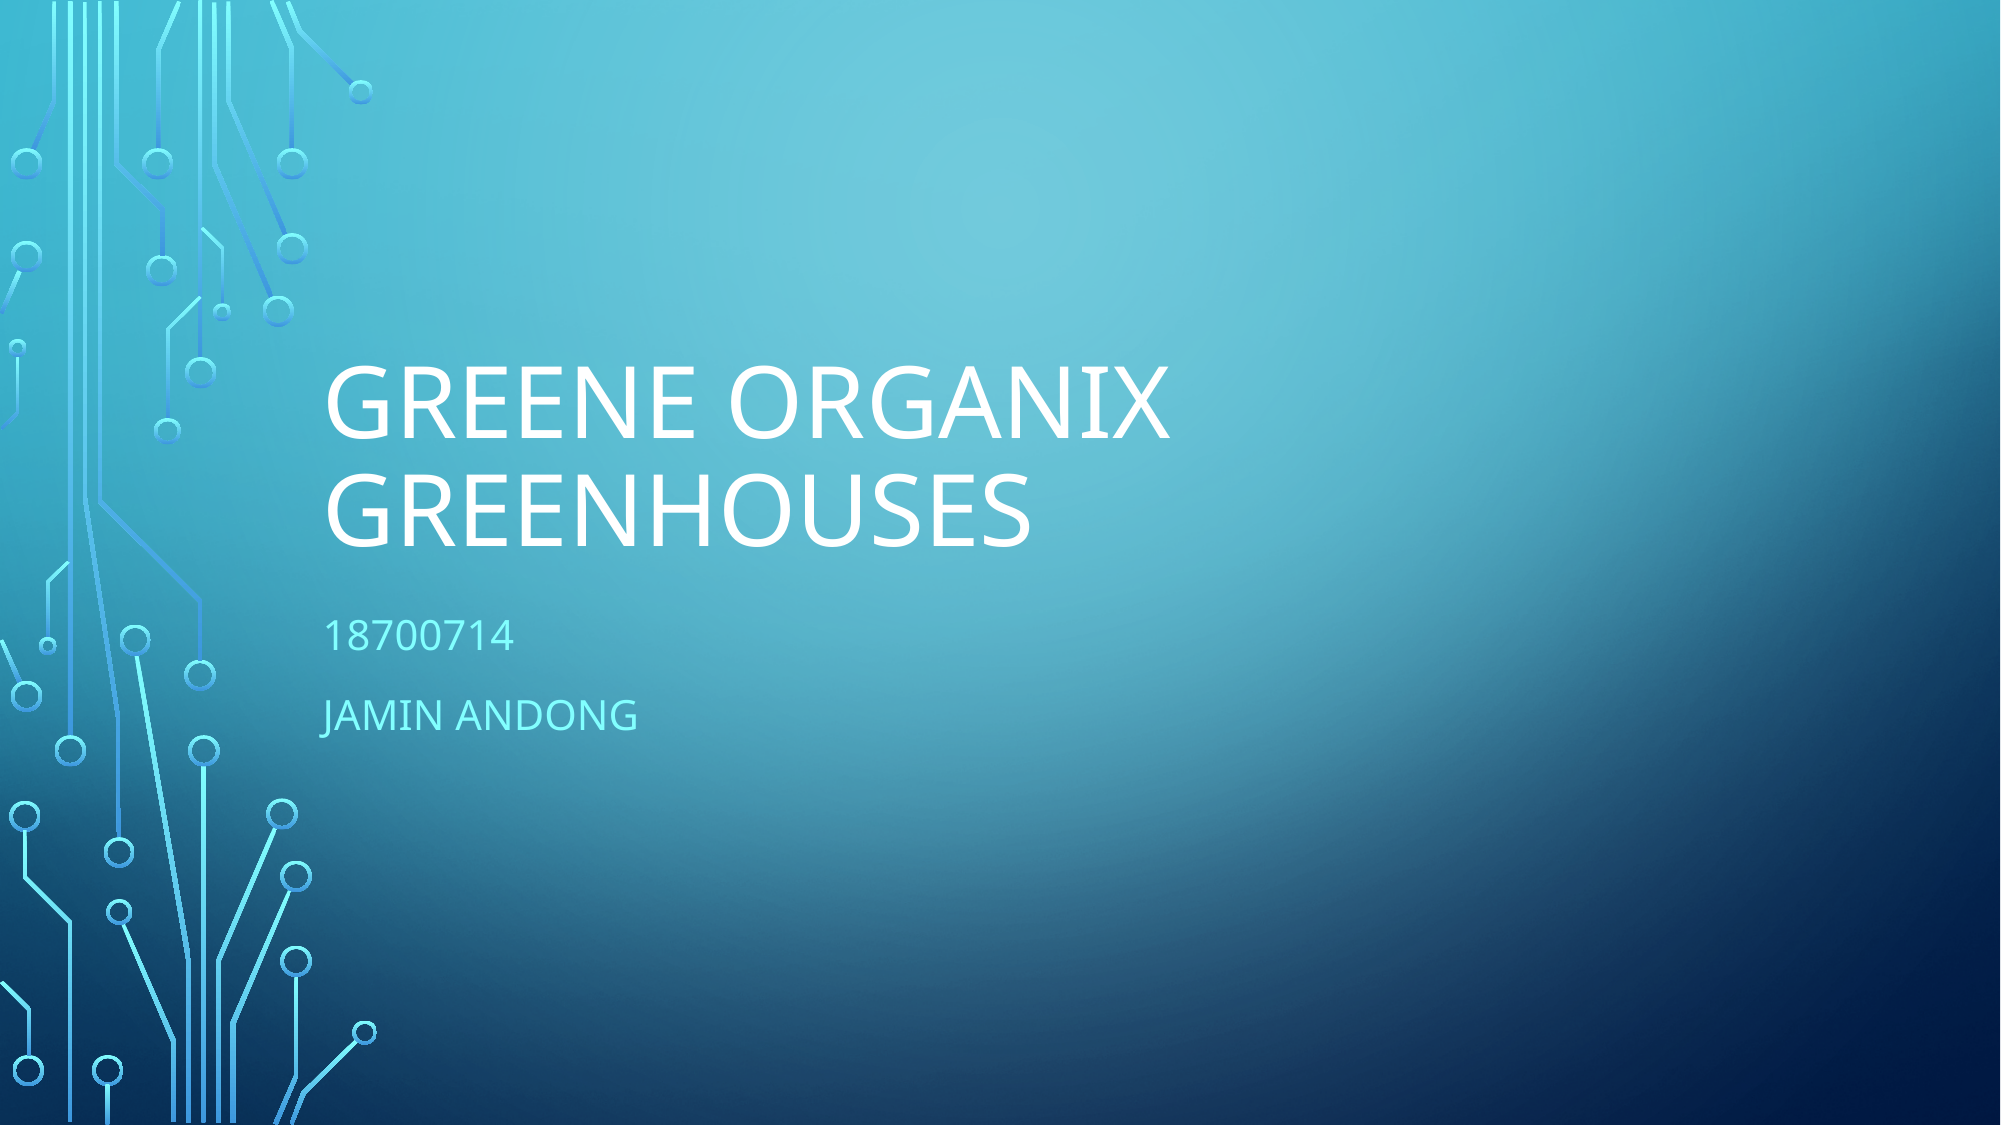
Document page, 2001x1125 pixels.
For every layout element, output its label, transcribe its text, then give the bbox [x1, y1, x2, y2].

subtitle 18700714 Jamin andong [307, 590, 1750, 863]
title Greene organix greenhouses [307, 184, 1750, 576]
